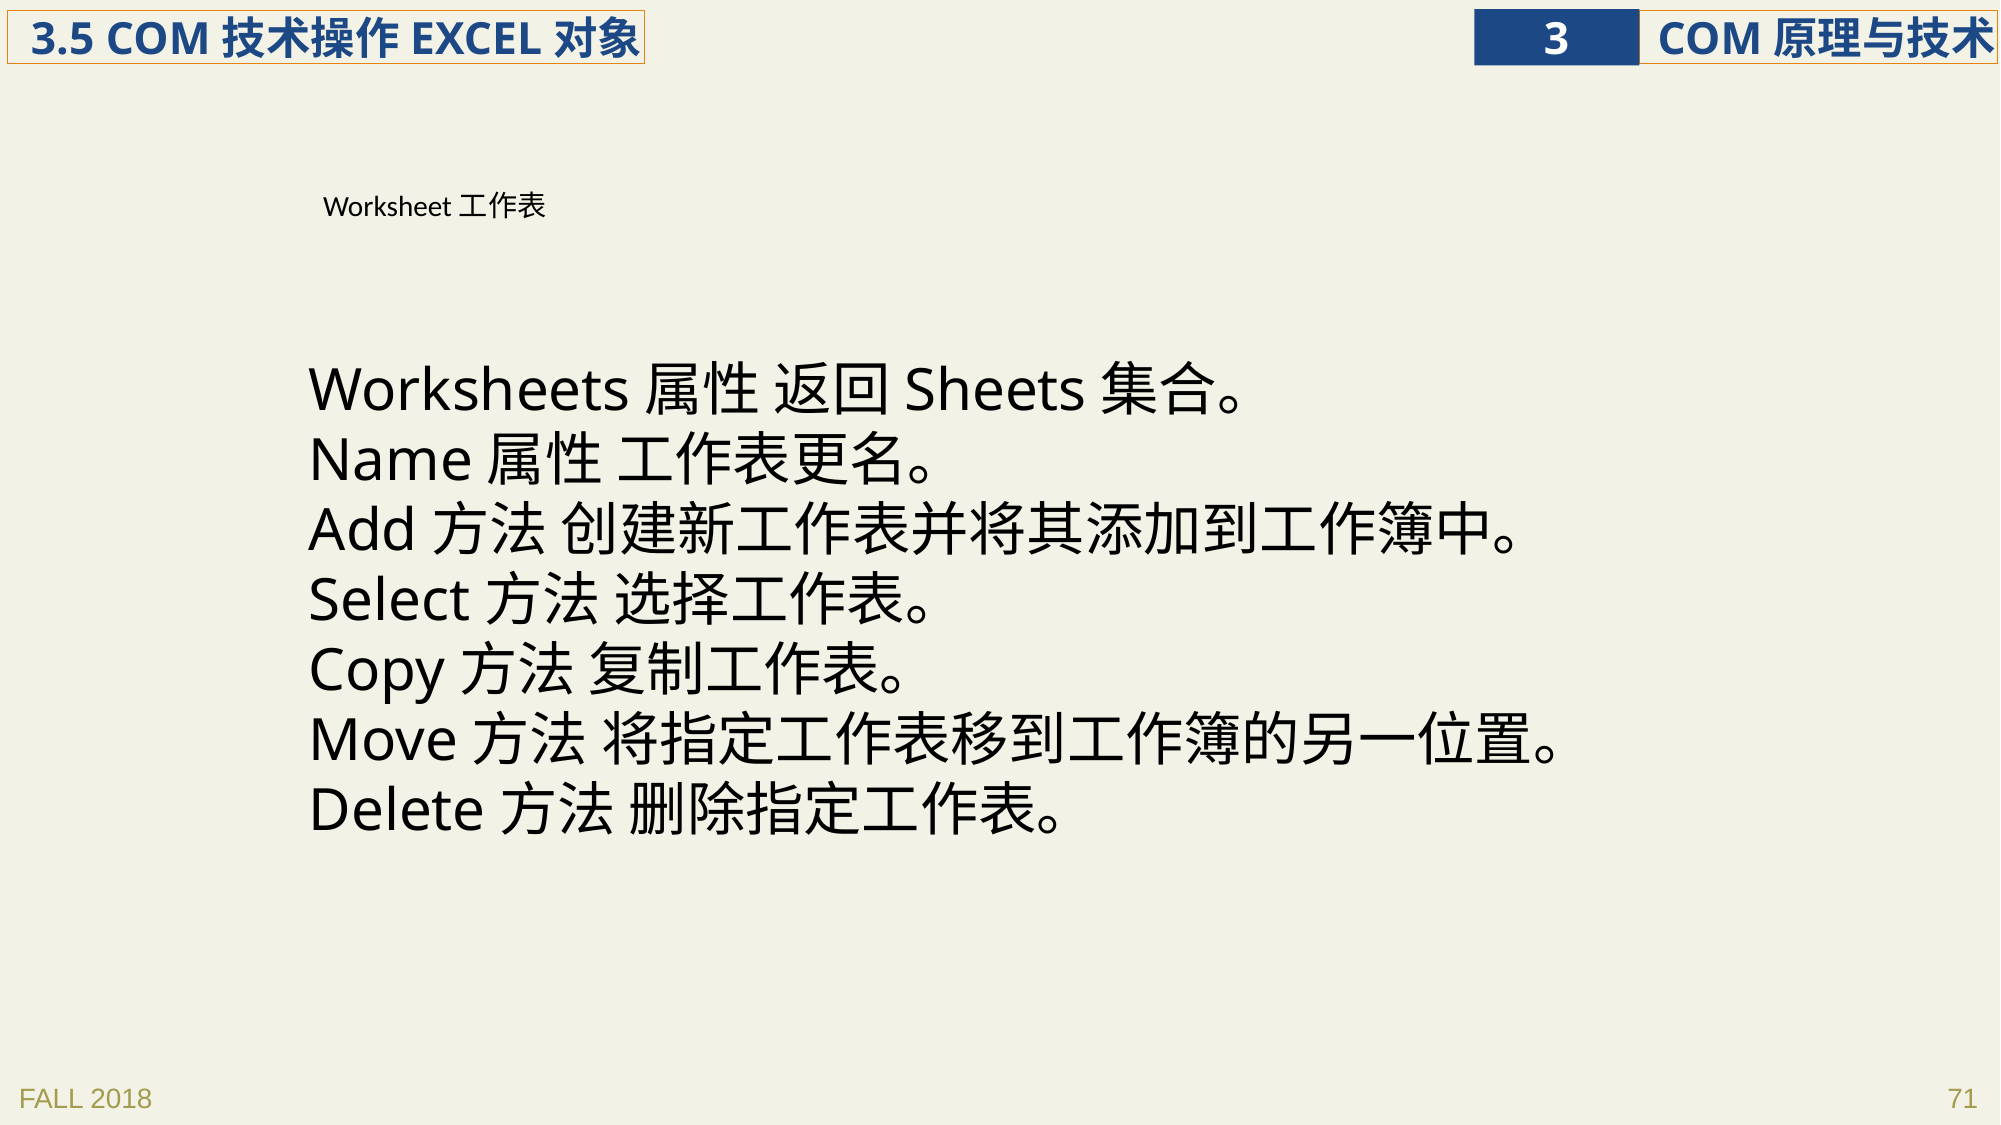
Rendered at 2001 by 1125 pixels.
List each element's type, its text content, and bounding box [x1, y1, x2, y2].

list Worksheets属性 返回Sheets集合。 Name属性 工作表更名。 Add方法 创建新工作表并将其添加到工作簿中。 Select方法 选择工作表。 Copy方法 复制工作表。 Move方法 将指定工作表移到工作簿的另一位置。 Delete方法 删除指定工作表。 [297, 346, 1662, 1022]
title Worksheet工作表 [311, 134, 1168, 276]
